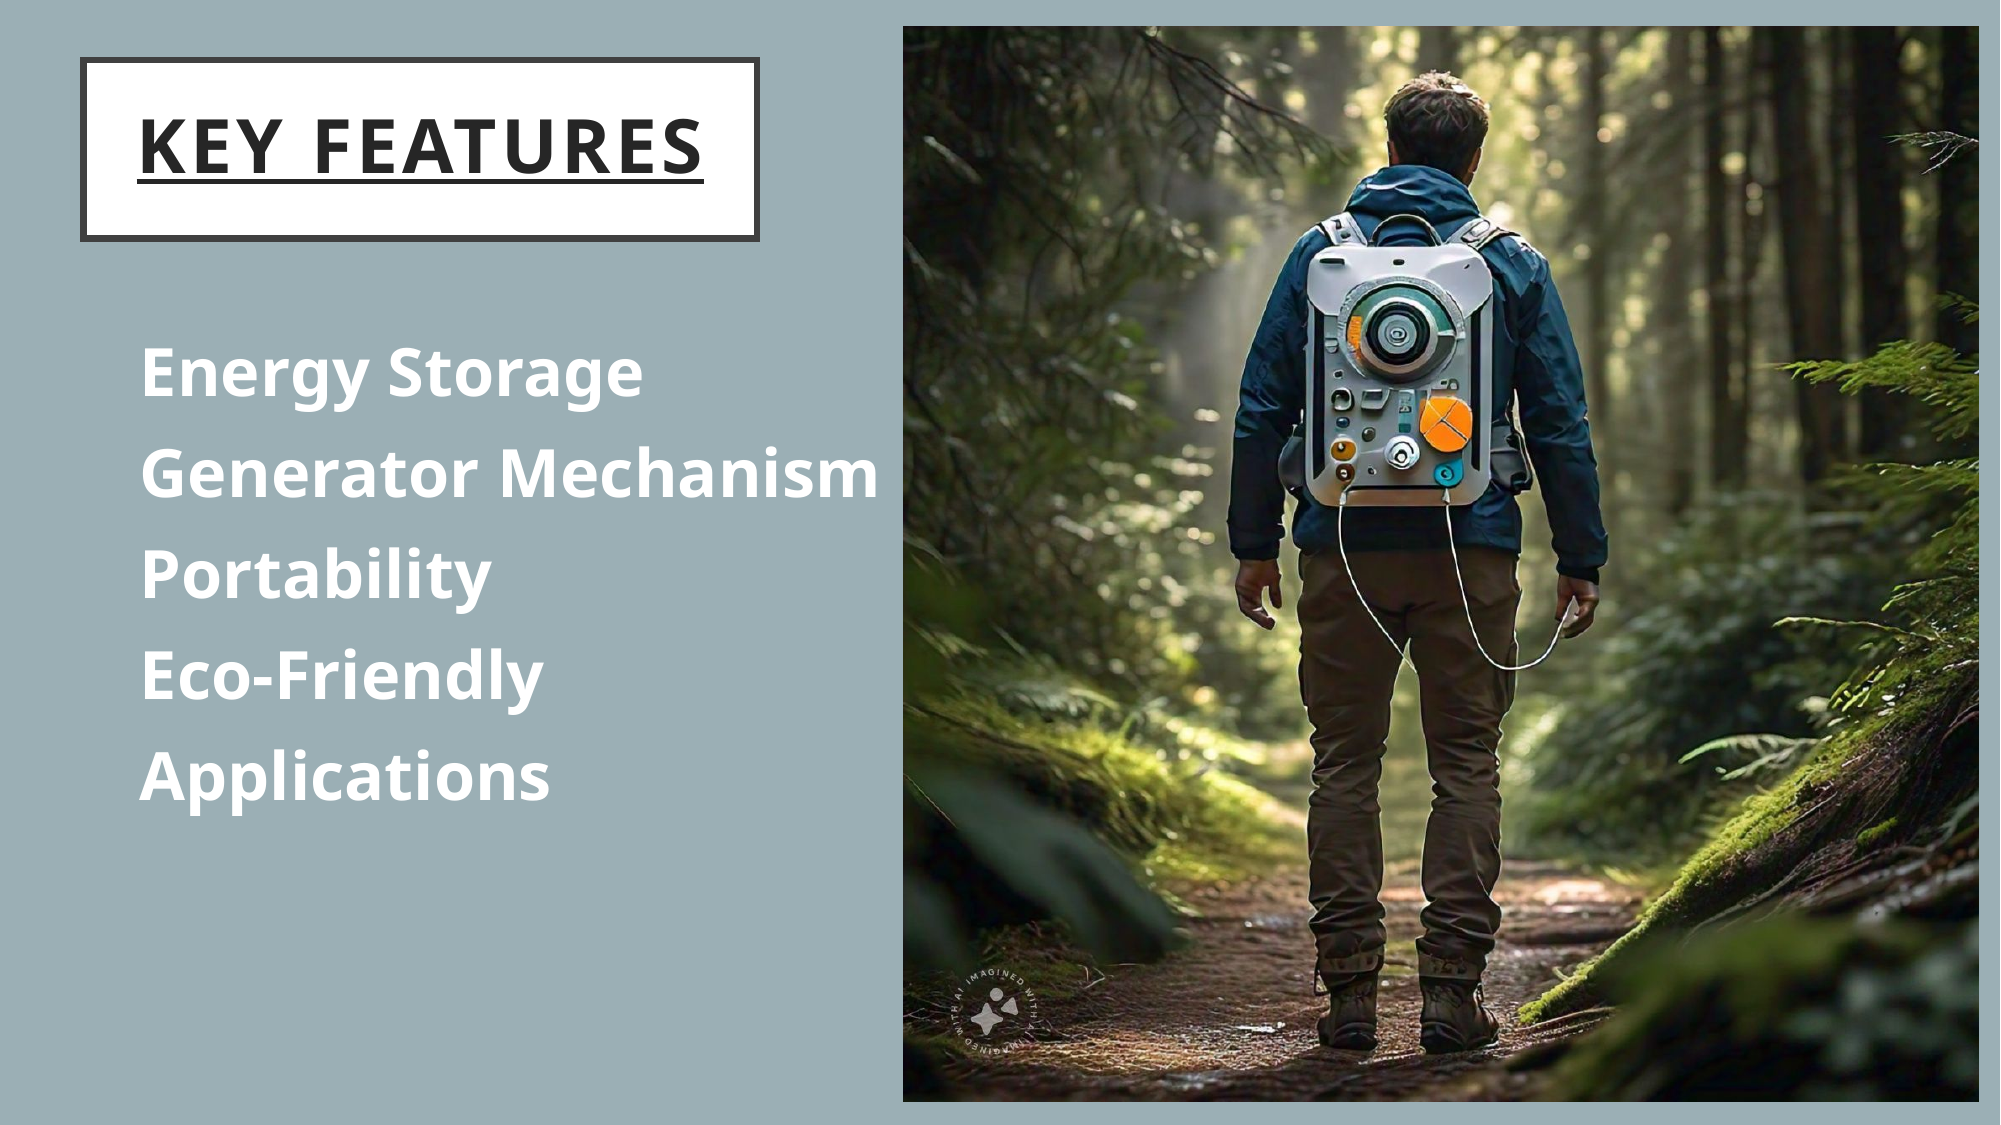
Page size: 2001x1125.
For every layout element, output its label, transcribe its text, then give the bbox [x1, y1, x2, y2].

subtitle Energy Storage Generator Mechanism Portability Eco-Friendly Applications [68, 322, 903, 970]
title KEY FEATURES [80, 57, 760, 242]
picture [903, 26, 1979, 1102]
